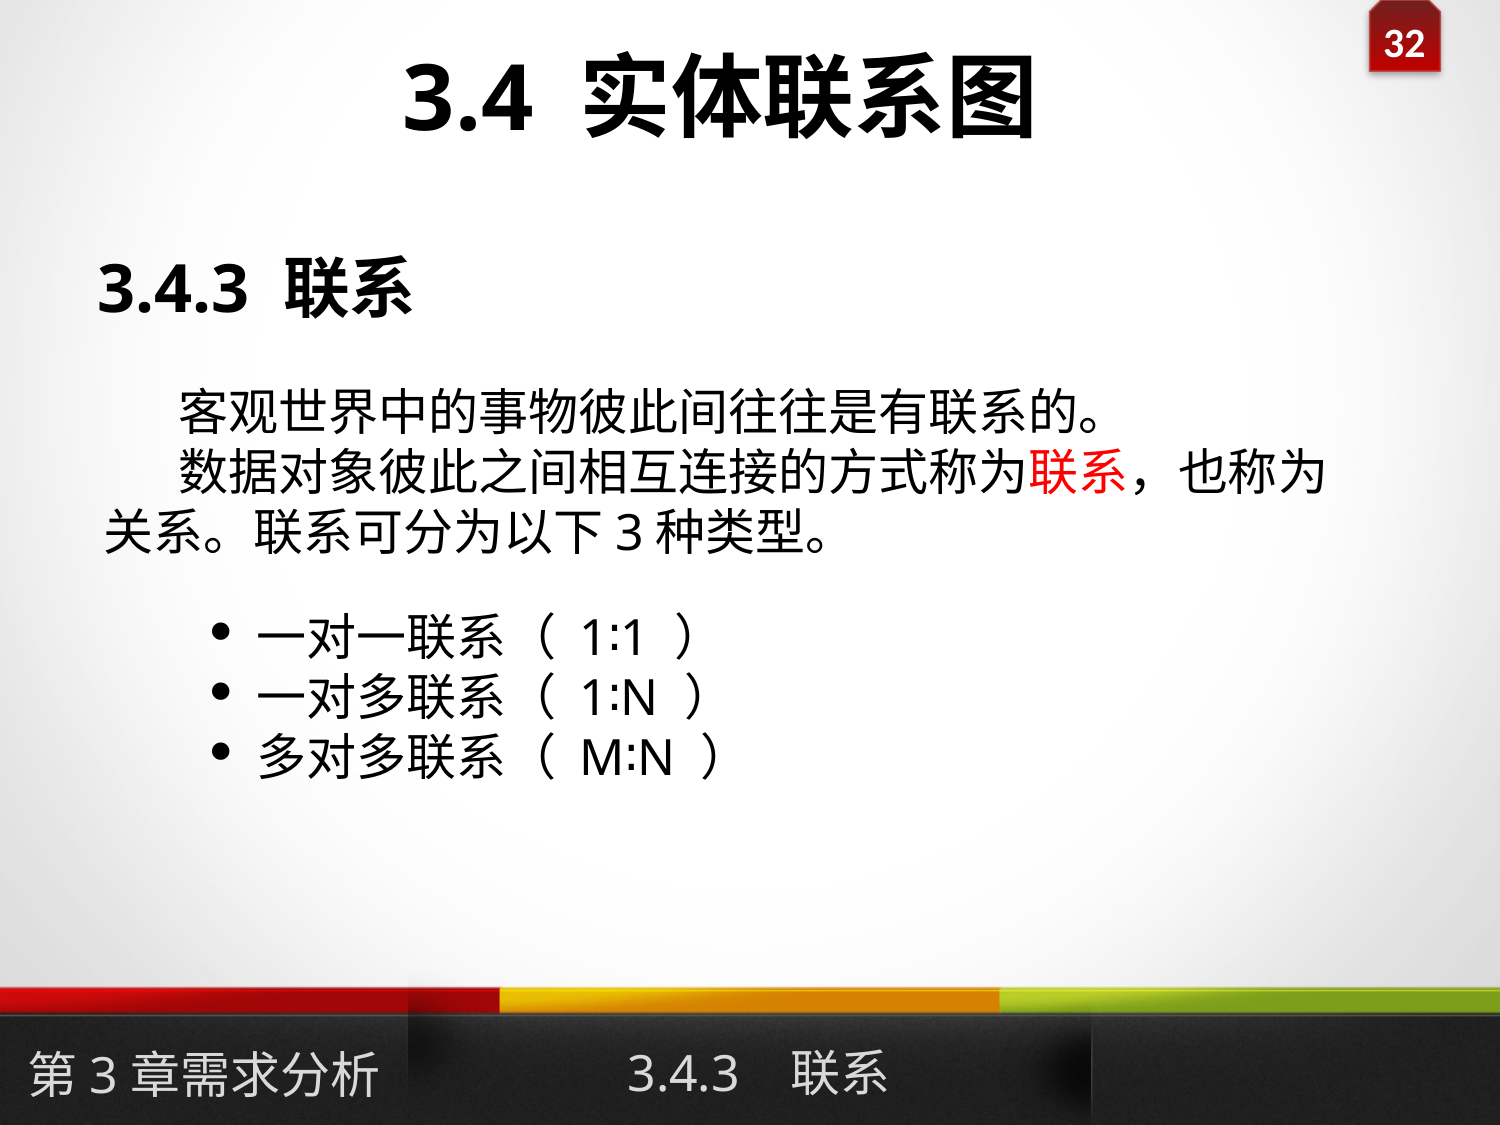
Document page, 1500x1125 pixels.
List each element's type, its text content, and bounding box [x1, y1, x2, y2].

title 3.4 实体联系图 [45, 0, 1396, 188]
text_box 第3章需求分析 [0, 1034, 431, 1113]
text_box 一对一联系（ 1∶1 ） 一对多联系（ 1∶N ） 多对多联系（ M∶N ） [194, 597, 1105, 793]
text_box 3.4.3 联系 [80, 236, 551, 335]
text_box 3.4.3 联系 [383, 1032, 1135, 1111]
picture [0, 0, 1500, 1125]
text_box 客观世界中的事物彼此间往往是有联系的。 数据对象彼此之间相互连接的方式称为联系，也称为关系。联系可分为以下3种类型。 [86, 371, 1354, 570]
